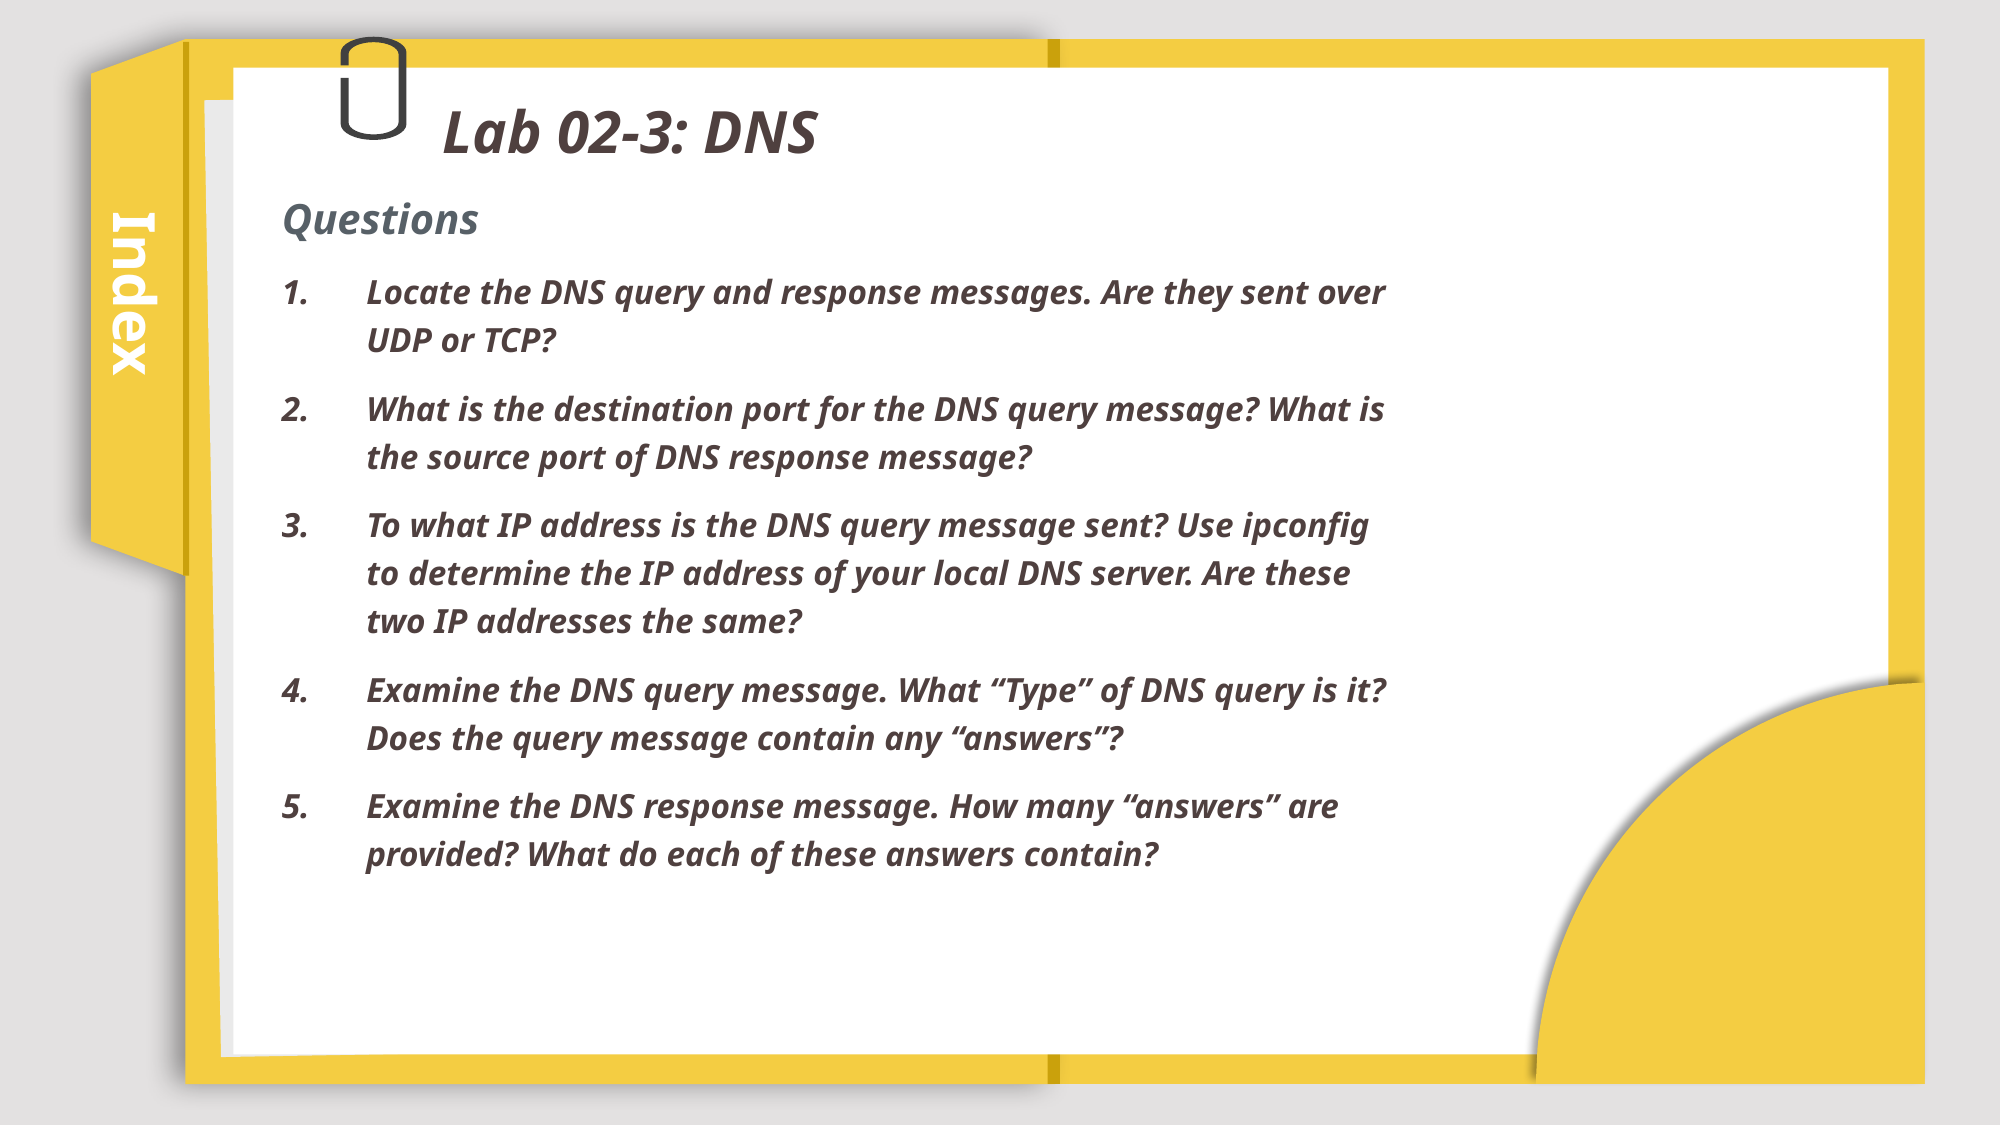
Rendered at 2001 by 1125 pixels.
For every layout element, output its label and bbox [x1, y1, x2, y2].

text_box [91, 39, 1925, 1084]
text_box [212, 36, 1889, 1055]
